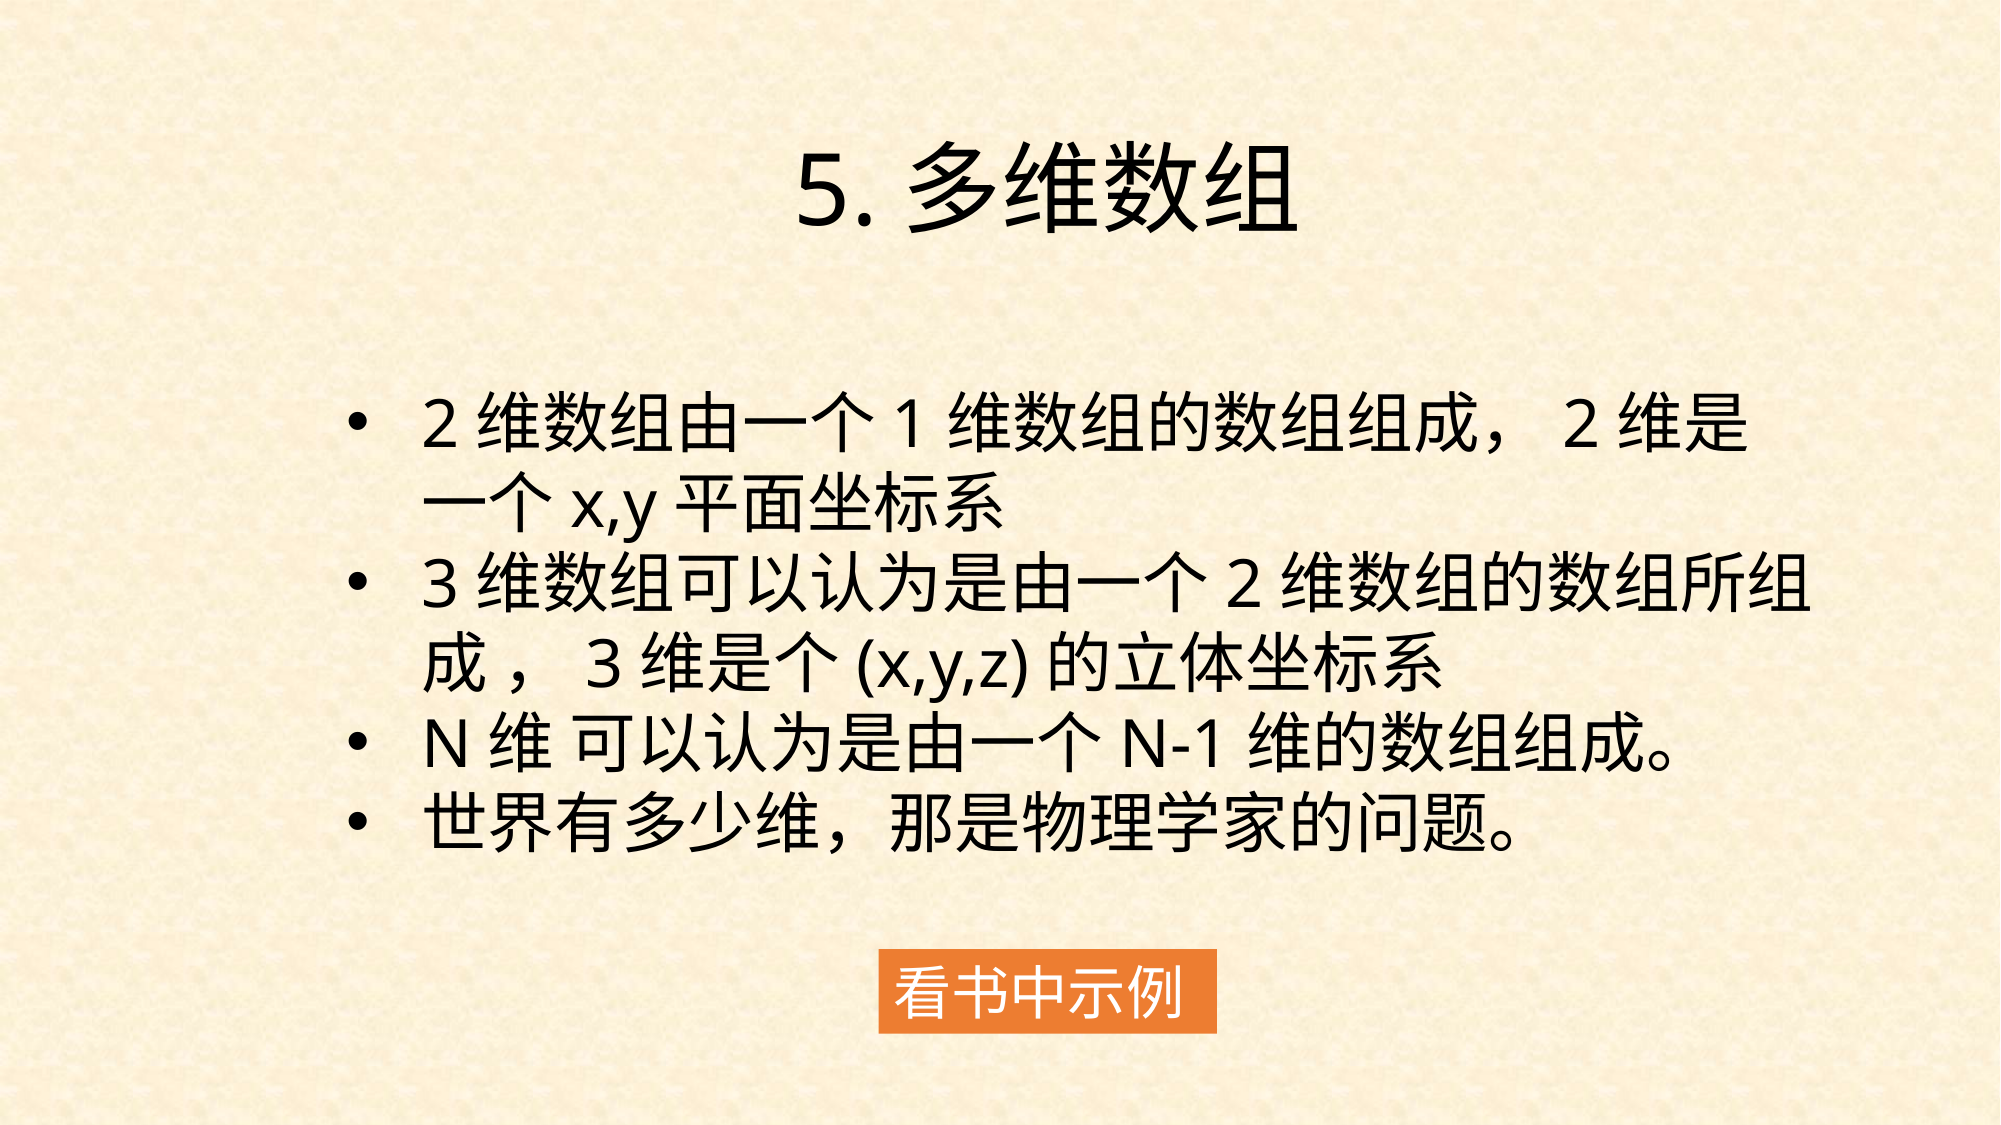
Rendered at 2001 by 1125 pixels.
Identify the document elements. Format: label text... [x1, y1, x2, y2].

text_box 看书中示例 [878, 949, 1217, 1034]
text_box 2维数组由一个1维数组的数组组成，2维是一个x,y平面坐标系 3维数组可以认为是由一个2维数组的数组所组成 ，3维是个(x,y,z)的立体坐标系 N维 可以认为是由一个N-1维的数组组成。 世界有多少维，那是物理学家的问题。 [331, 373, 1832, 868]
text_box 5.多维数组 [413, 118, 1683, 253]
picture [0, 0, 2001, 1125]
